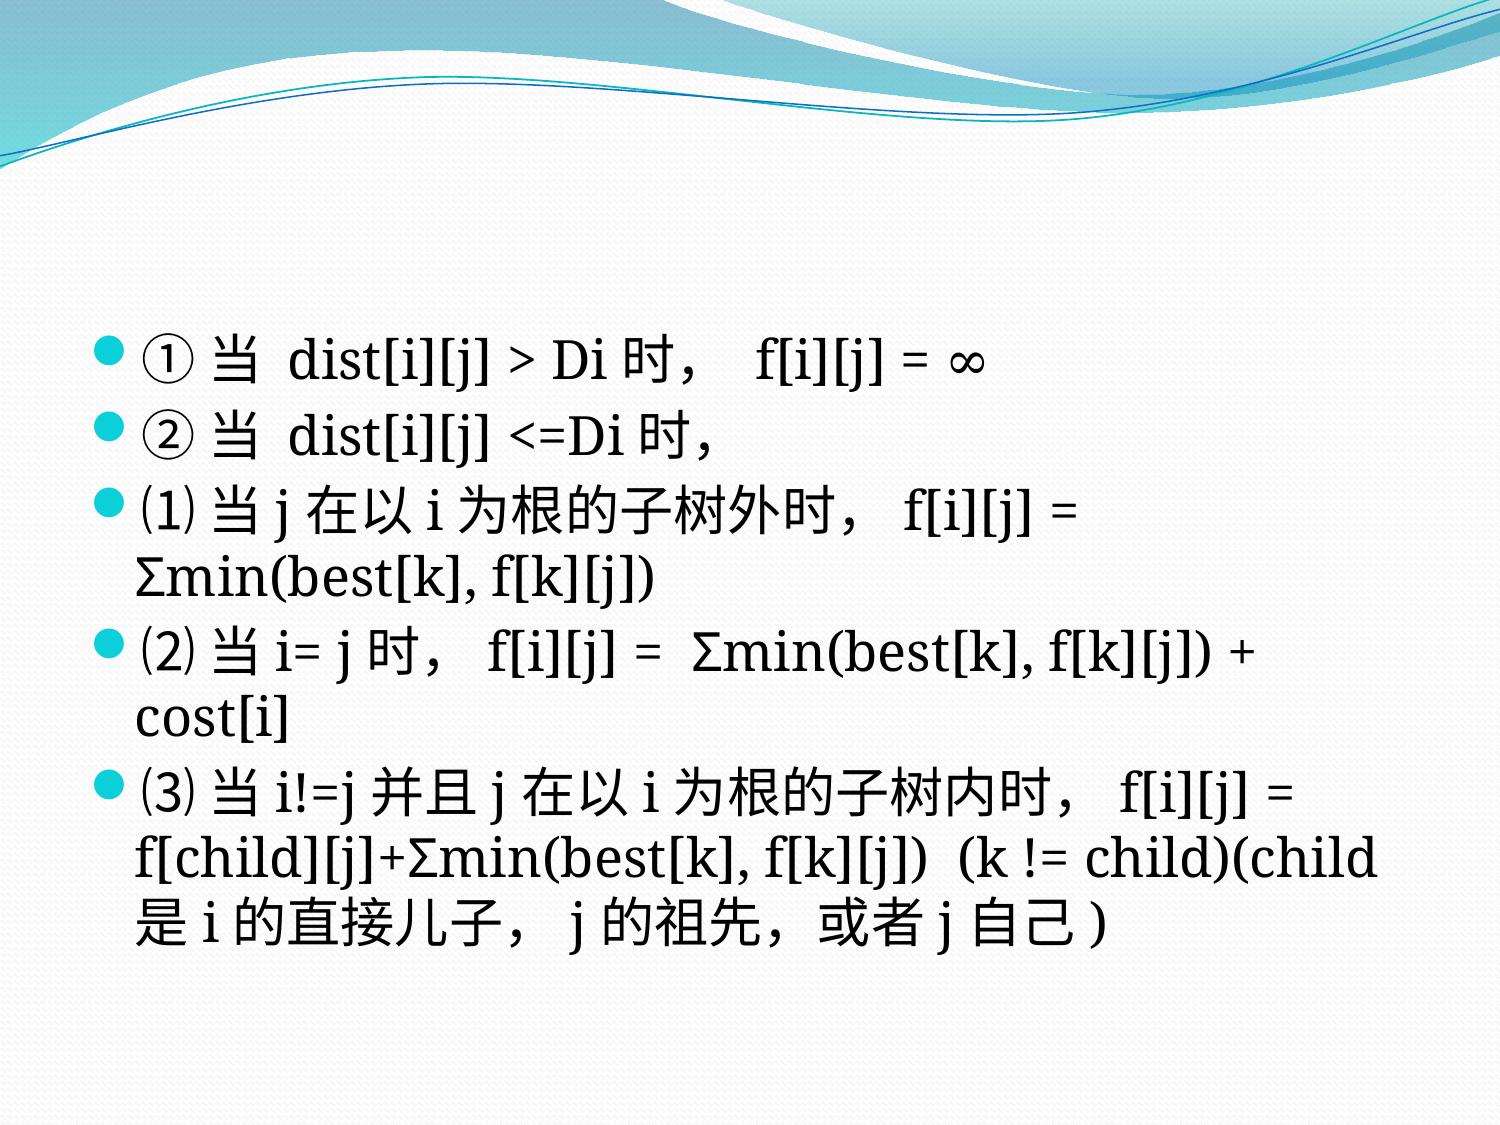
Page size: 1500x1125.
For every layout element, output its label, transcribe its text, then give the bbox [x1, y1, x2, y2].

list ①当 dist[i][j] > Di时， f[i][j] = ∞ ②当 dist[i][j] <=Di时， ⑴当j在以i为根的子树外时，f[i][j] = Σmin(best[k], f[k][j]) ⑵当i= j时，f[i][j] = Σmin(best[k], f[k][j]) + cost[i] ⑶当i!=j并且j在以i为根的子树内时，f[i][j] = f[child][j]+Σmin(best[k], f[k][j]) (k != child)(child是i的直接儿子，j的祖先，或者j自己) [75, 317, 1425, 1038]
